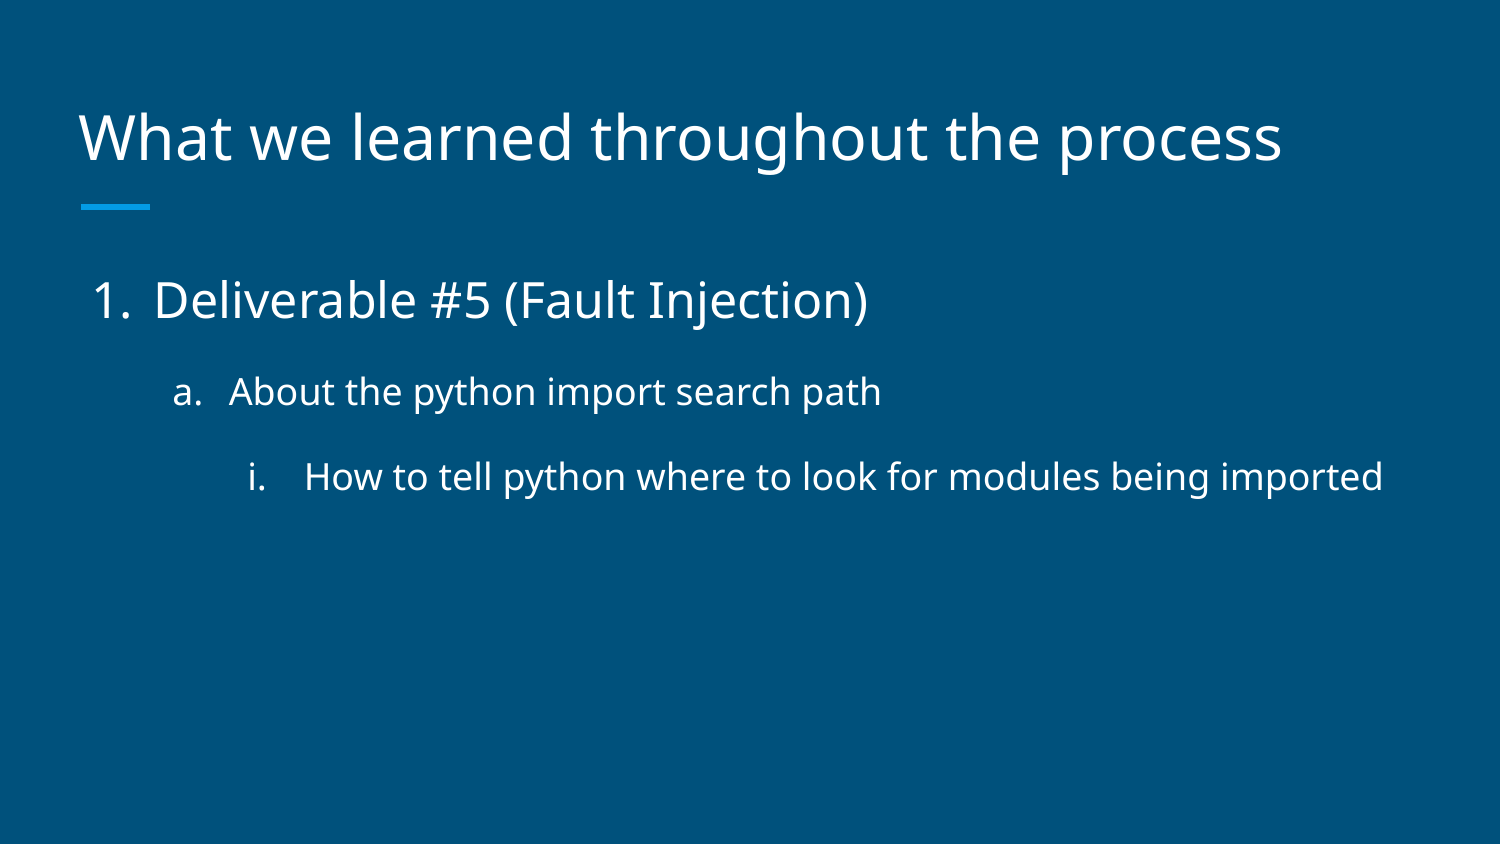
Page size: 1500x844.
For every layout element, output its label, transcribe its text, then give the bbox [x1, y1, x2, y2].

title What we learned throughout the process [63, 75, 1437, 188]
list Deliverable #5 (Fault Injection) About the python import search path How to tell python where to look for modules being imported [63, 244, 1437, 750]
